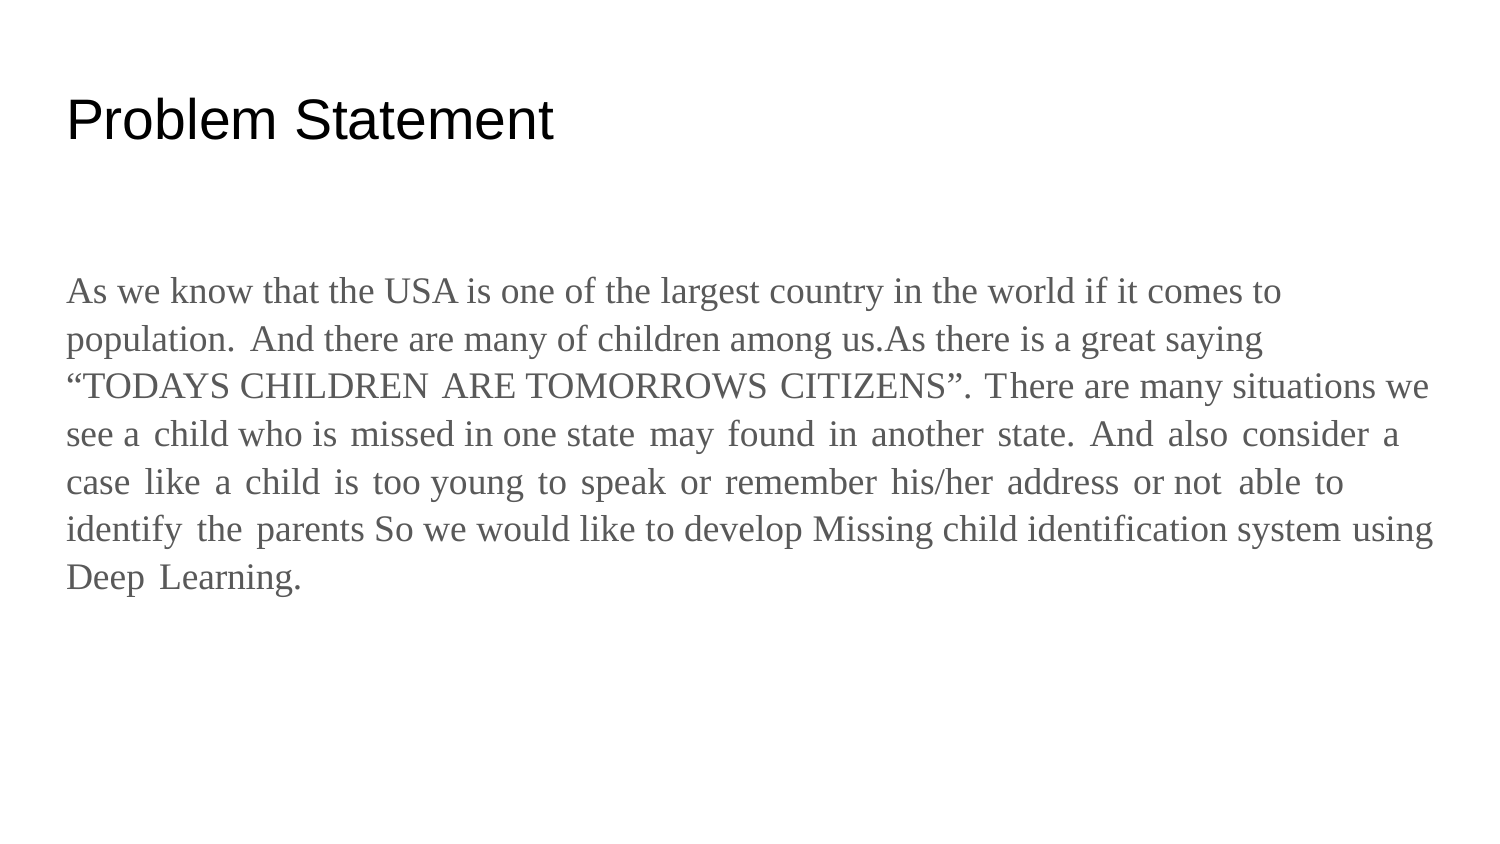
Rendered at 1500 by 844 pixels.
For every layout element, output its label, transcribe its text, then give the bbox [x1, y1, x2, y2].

list As we know that the USA is one of the largest country in the world if it comes to population. And there are many of children among us.As there is a great saying “TODAYS CHILDREN ARE TOMORROWS CITIZENS”. There are many situations we see a child who is missed in one state may found in another state. And also consider a case like a child is too young to speak or remember his/her address or not able to identify the parents So we would like to develop Missing child identification system using Deep Learning. [51, 189, 1449, 750]
title Problem Statement [51, 72, 1449, 167]
